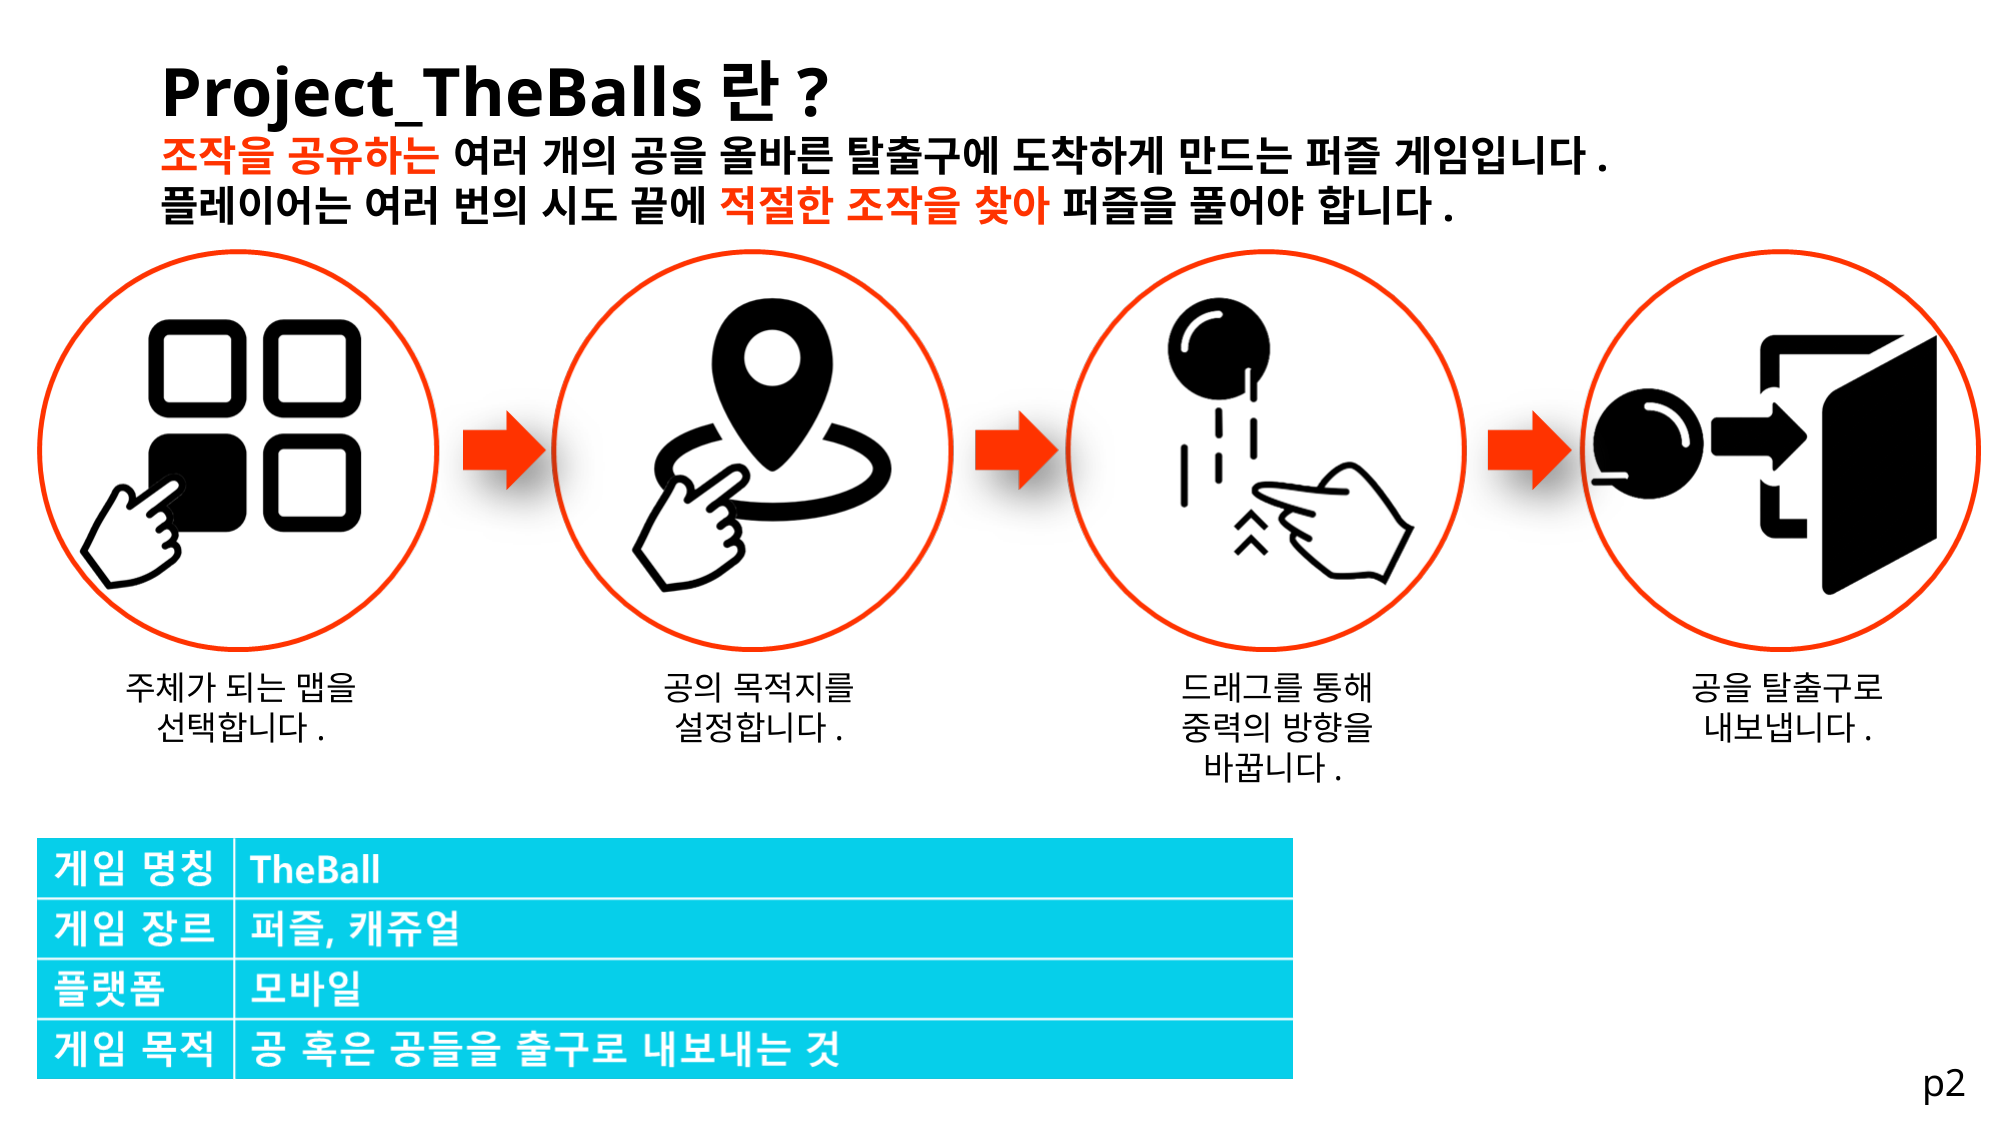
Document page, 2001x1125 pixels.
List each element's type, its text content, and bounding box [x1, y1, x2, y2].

text_box p2 [1907, 1051, 2000, 1112]
picture [37, 833, 1295, 1095]
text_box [37, 249, 1981, 797]
text_box Project_TheBalls란? 조작을 공유하는 여러 개의 공을 올바른 탈출구에 도착하게 만드는 퍼즐 게임입니다. 플레이어는 여러 번의 시도 끝에 적절한 조작을 찾아 퍼즐을 풀어야 합니다. [145, 42, 1624, 238]
